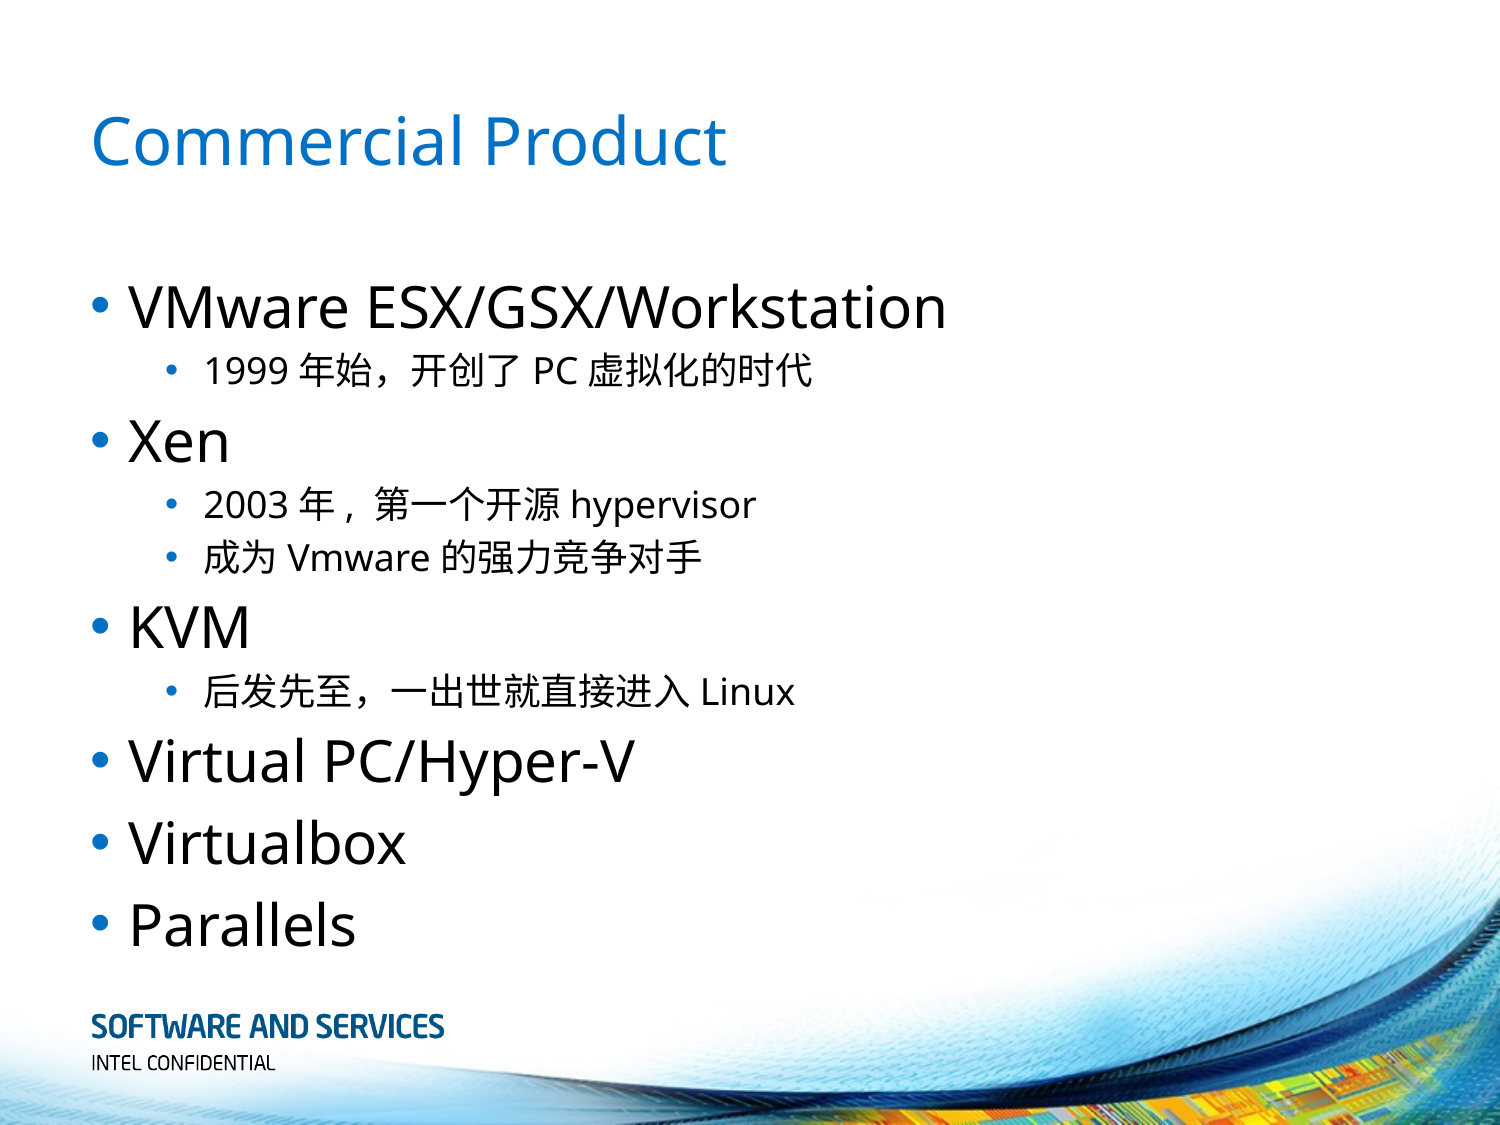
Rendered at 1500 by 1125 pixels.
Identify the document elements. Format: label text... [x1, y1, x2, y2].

picture [0, 782, 1500, 1125]
title Commercial Product [75, 45, 1425, 233]
list VMware ESX/GSX/Workstation 1999年始，开创了PC虚拟化的时代 Xen 2003年, 第一个开源hypervisor 成为Vmware的强力竞争对手 KVM 后发先至，一出世就直接进入Linux Virtual PC/Hyper-V Virtualbox Parallels [75, 262, 1425, 1005]
